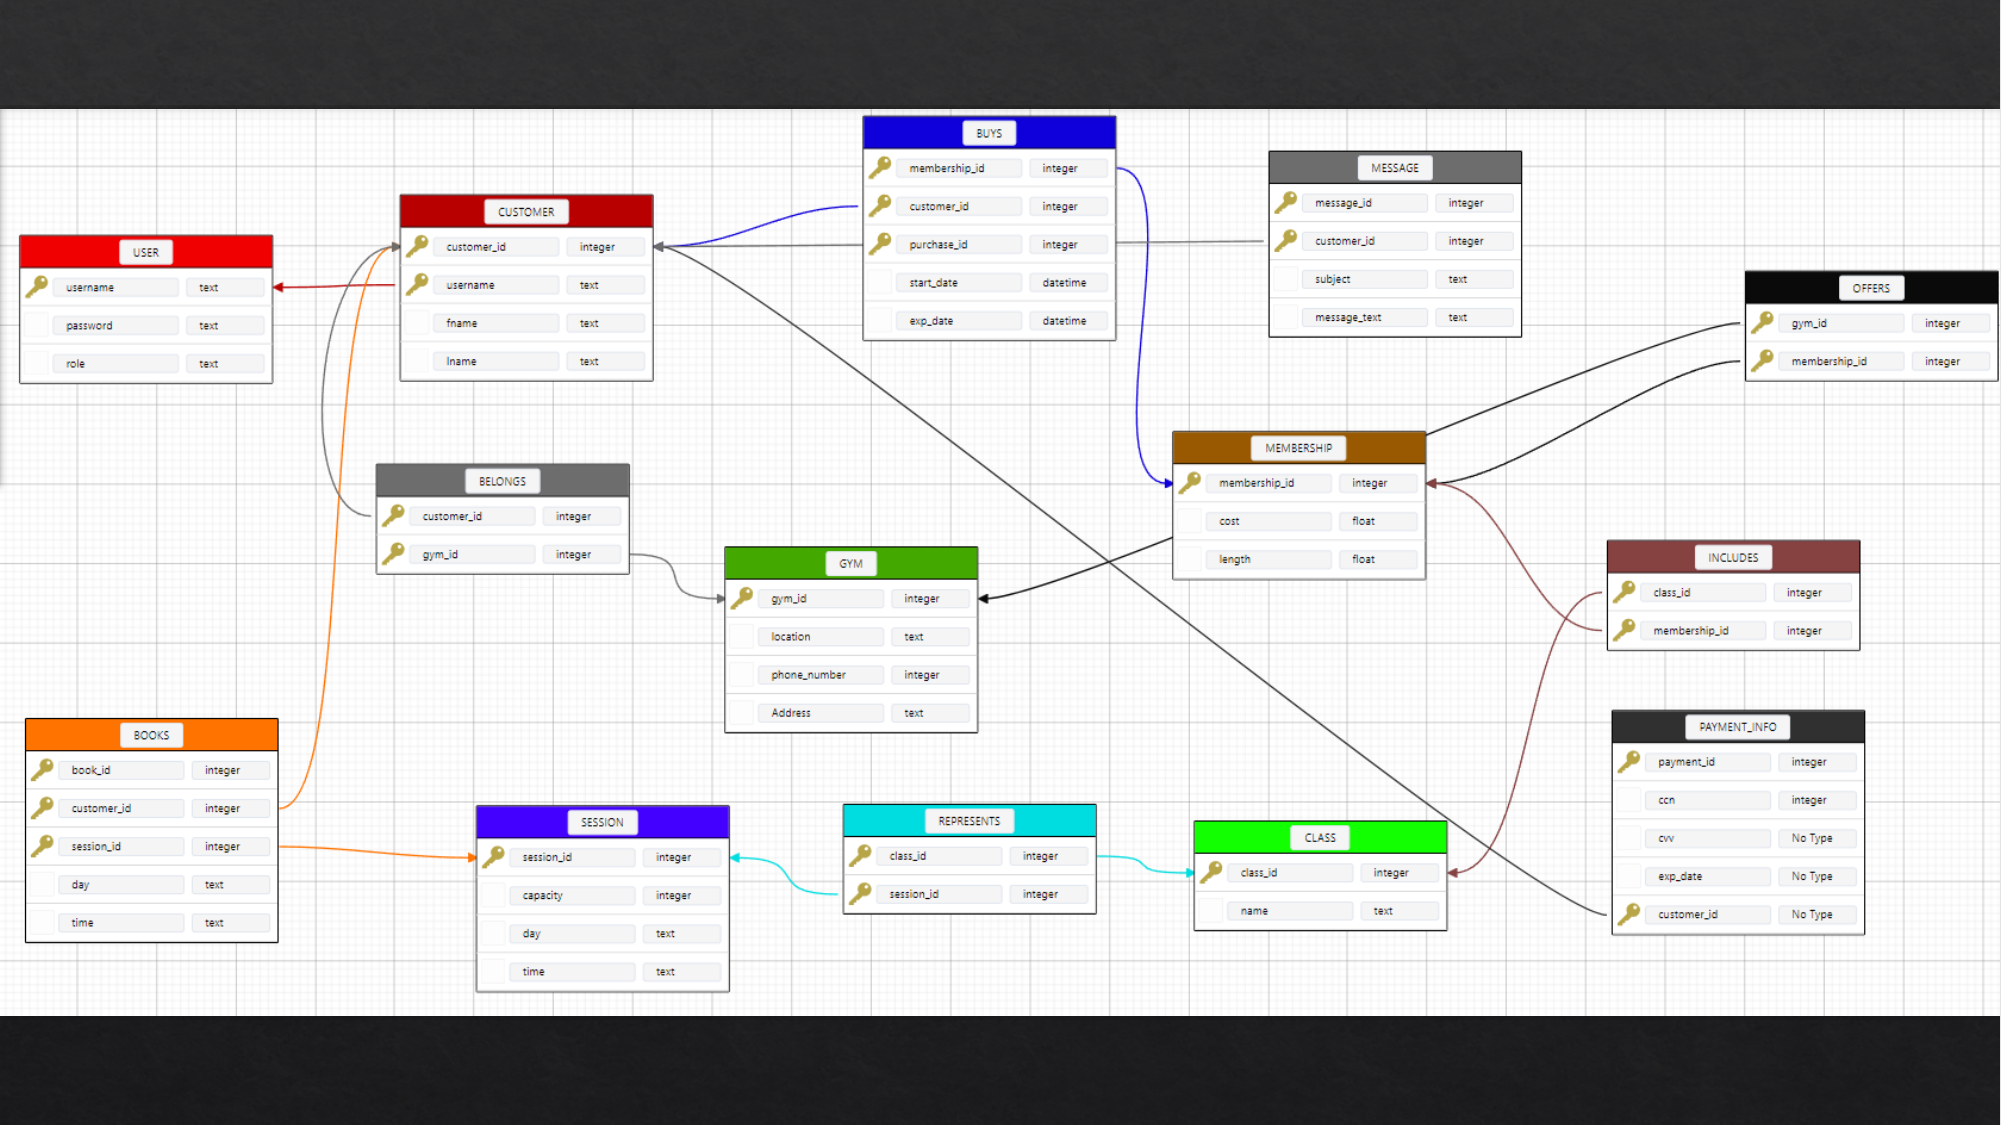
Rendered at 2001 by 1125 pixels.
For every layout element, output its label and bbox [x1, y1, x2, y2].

list [0, 108, 2000, 1016]
